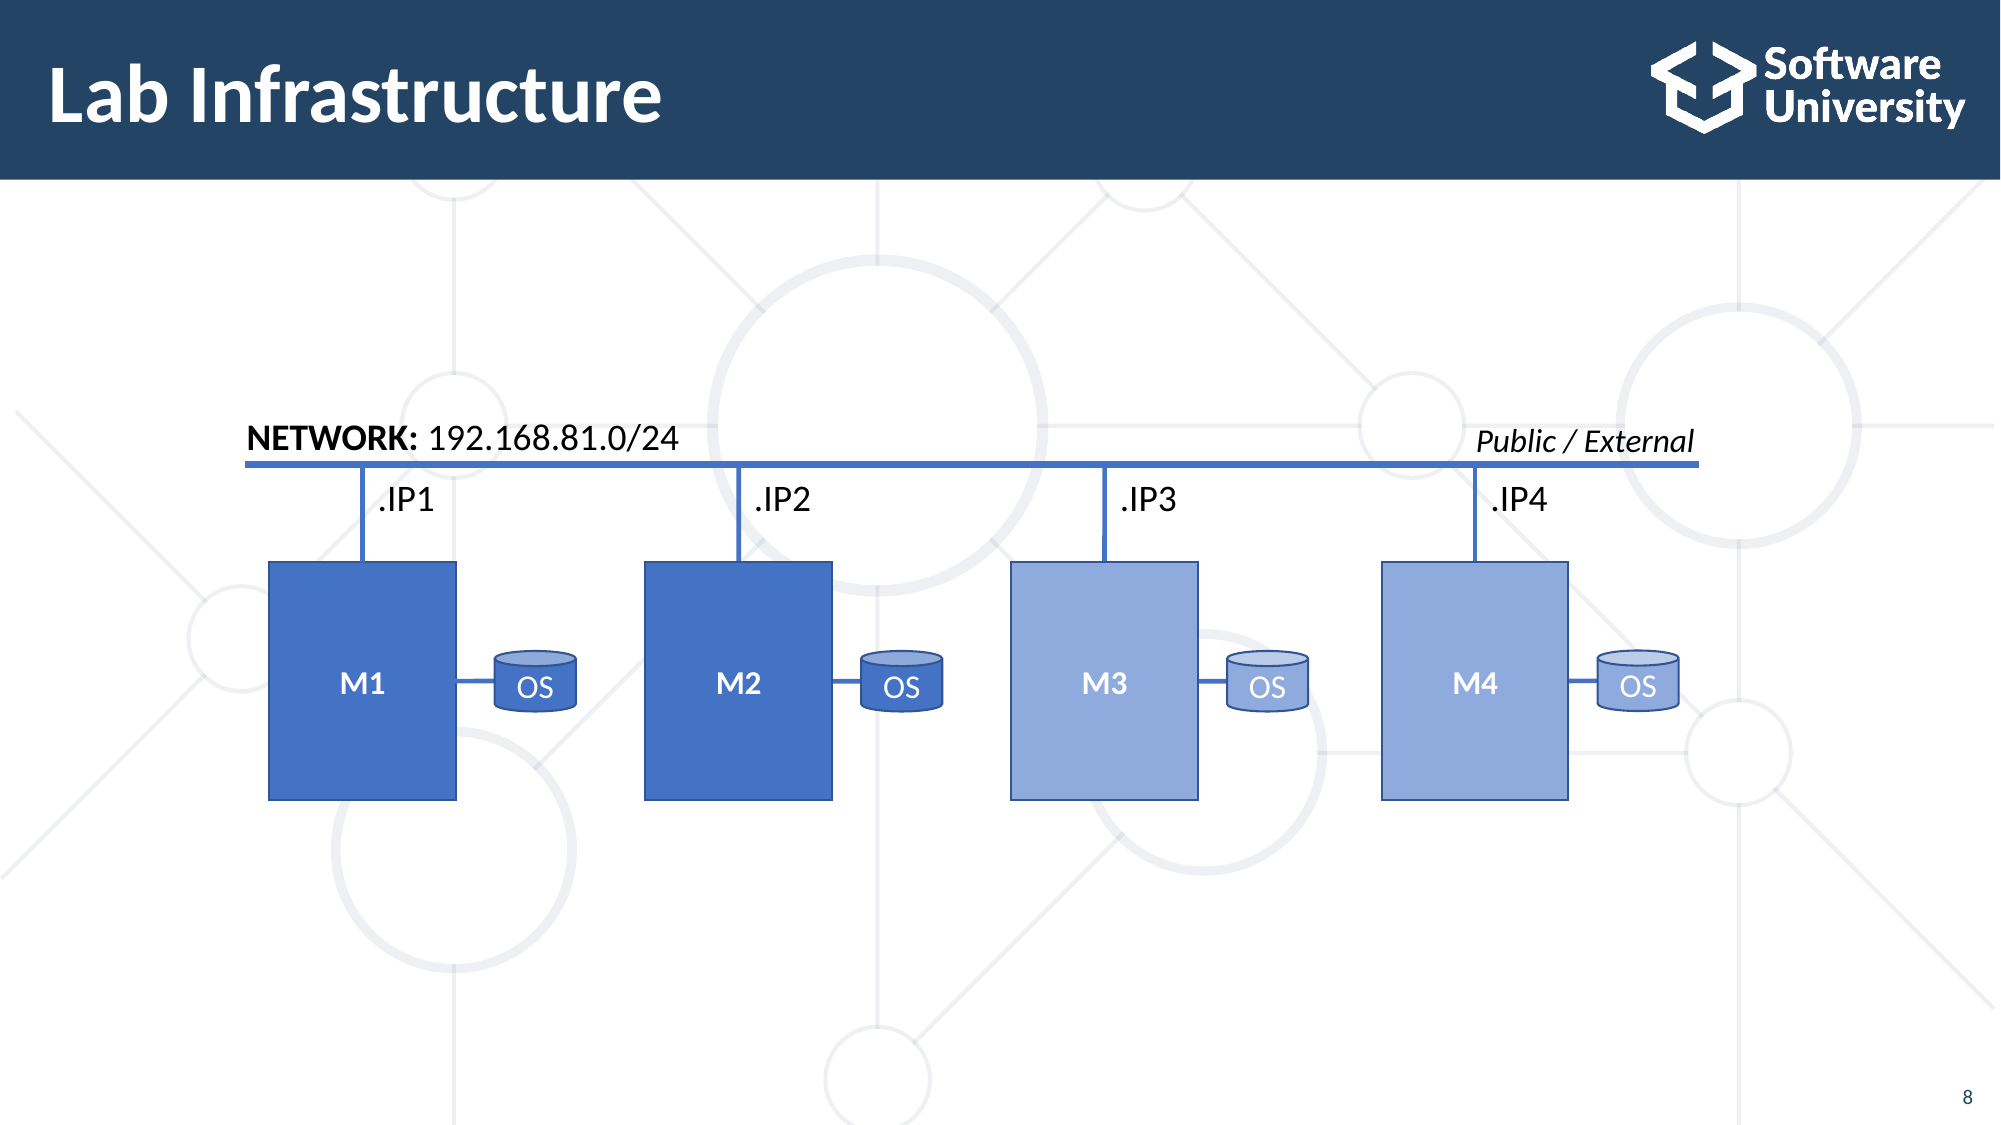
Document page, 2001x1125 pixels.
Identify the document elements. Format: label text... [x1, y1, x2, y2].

text_box M3 [1011, 562, 1198, 801]
text_box Public / External [1397, 411, 1710, 467]
title Lab Infrastructure [31, 16, 1625, 162]
text_box .IP3 [1109, 473, 1192, 527]
text_box NETWORK: 192.168.81.0/24 [231, 405, 695, 465]
text_box OS [494, 650, 576, 712]
picture [1651, 41, 1966, 134]
text_box OS [1227, 650, 1309, 712]
text_box .IP4 [1479, 473, 1563, 527]
text_box OS [1597, 650, 1679, 712]
text_box .IP1 [366, 473, 450, 527]
slide_number 8 [1927, 1067, 1989, 1117]
text_box M4 [1381, 562, 1569, 800]
text_box M2 [645, 562, 833, 801]
text_box .IP2 [743, 473, 827, 527]
text_box OS [861, 650, 943, 712]
text_box M1 [269, 562, 456, 801]
